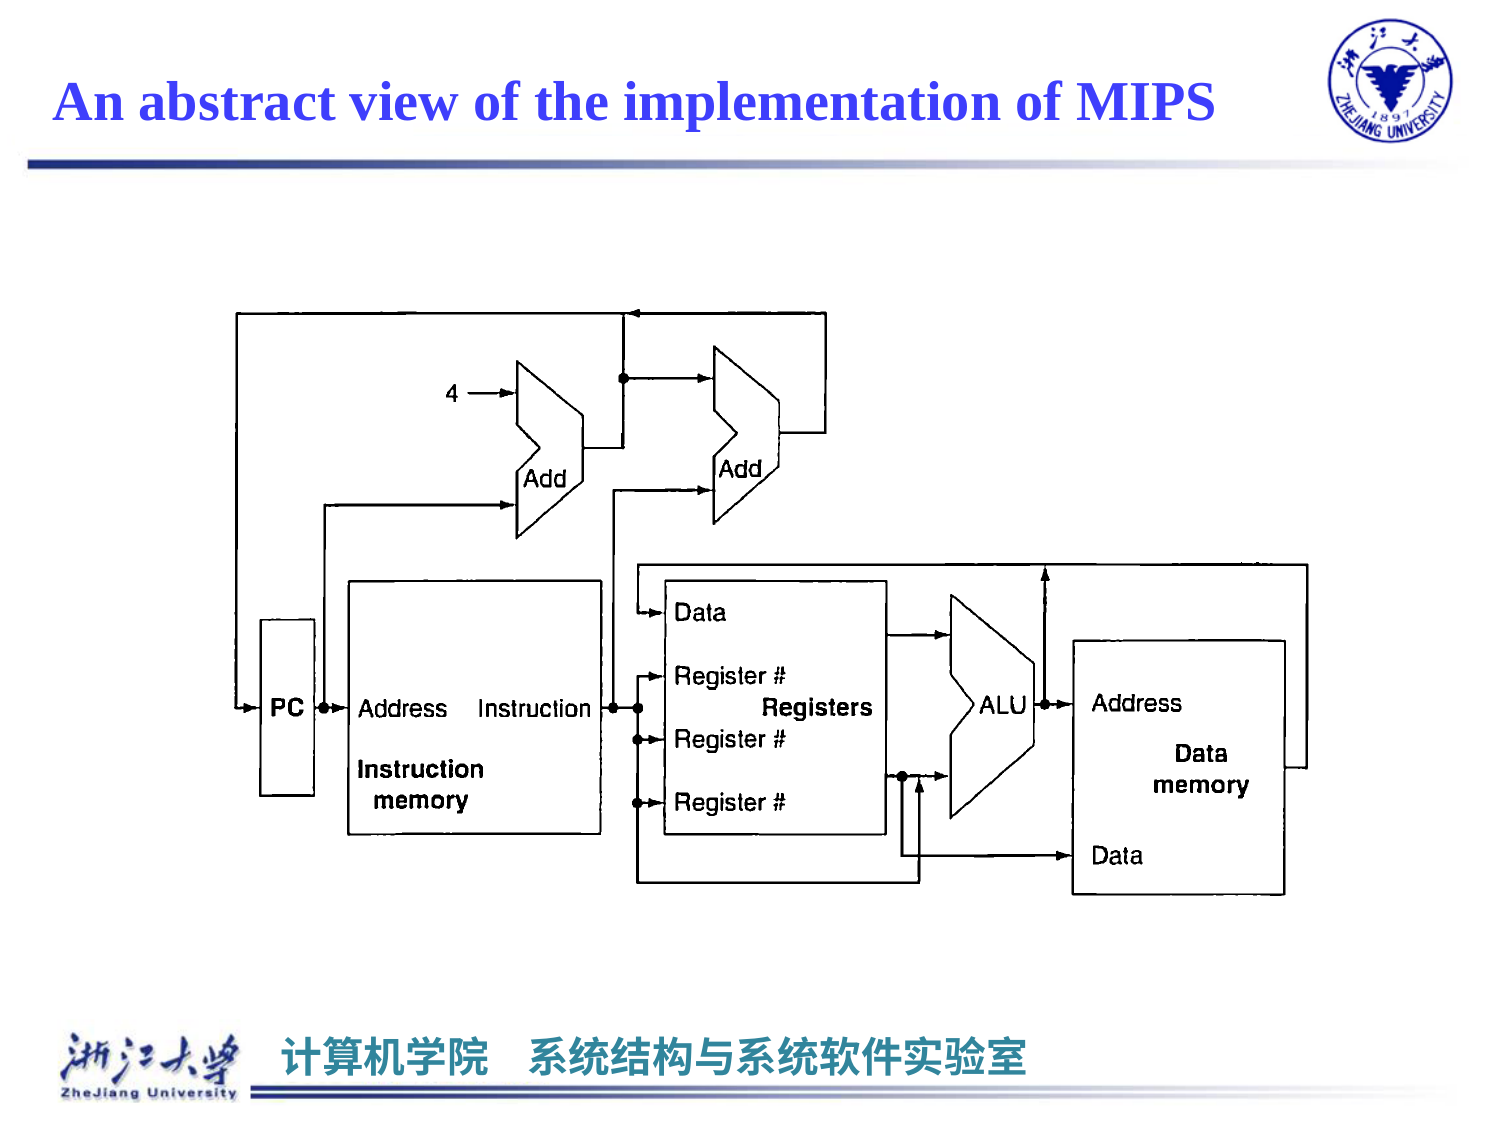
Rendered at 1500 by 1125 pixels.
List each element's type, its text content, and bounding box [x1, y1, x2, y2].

title An abstract view of the implementation of MIPS [37, 19, 1329, 176]
picture [7, 0, 1493, 1125]
